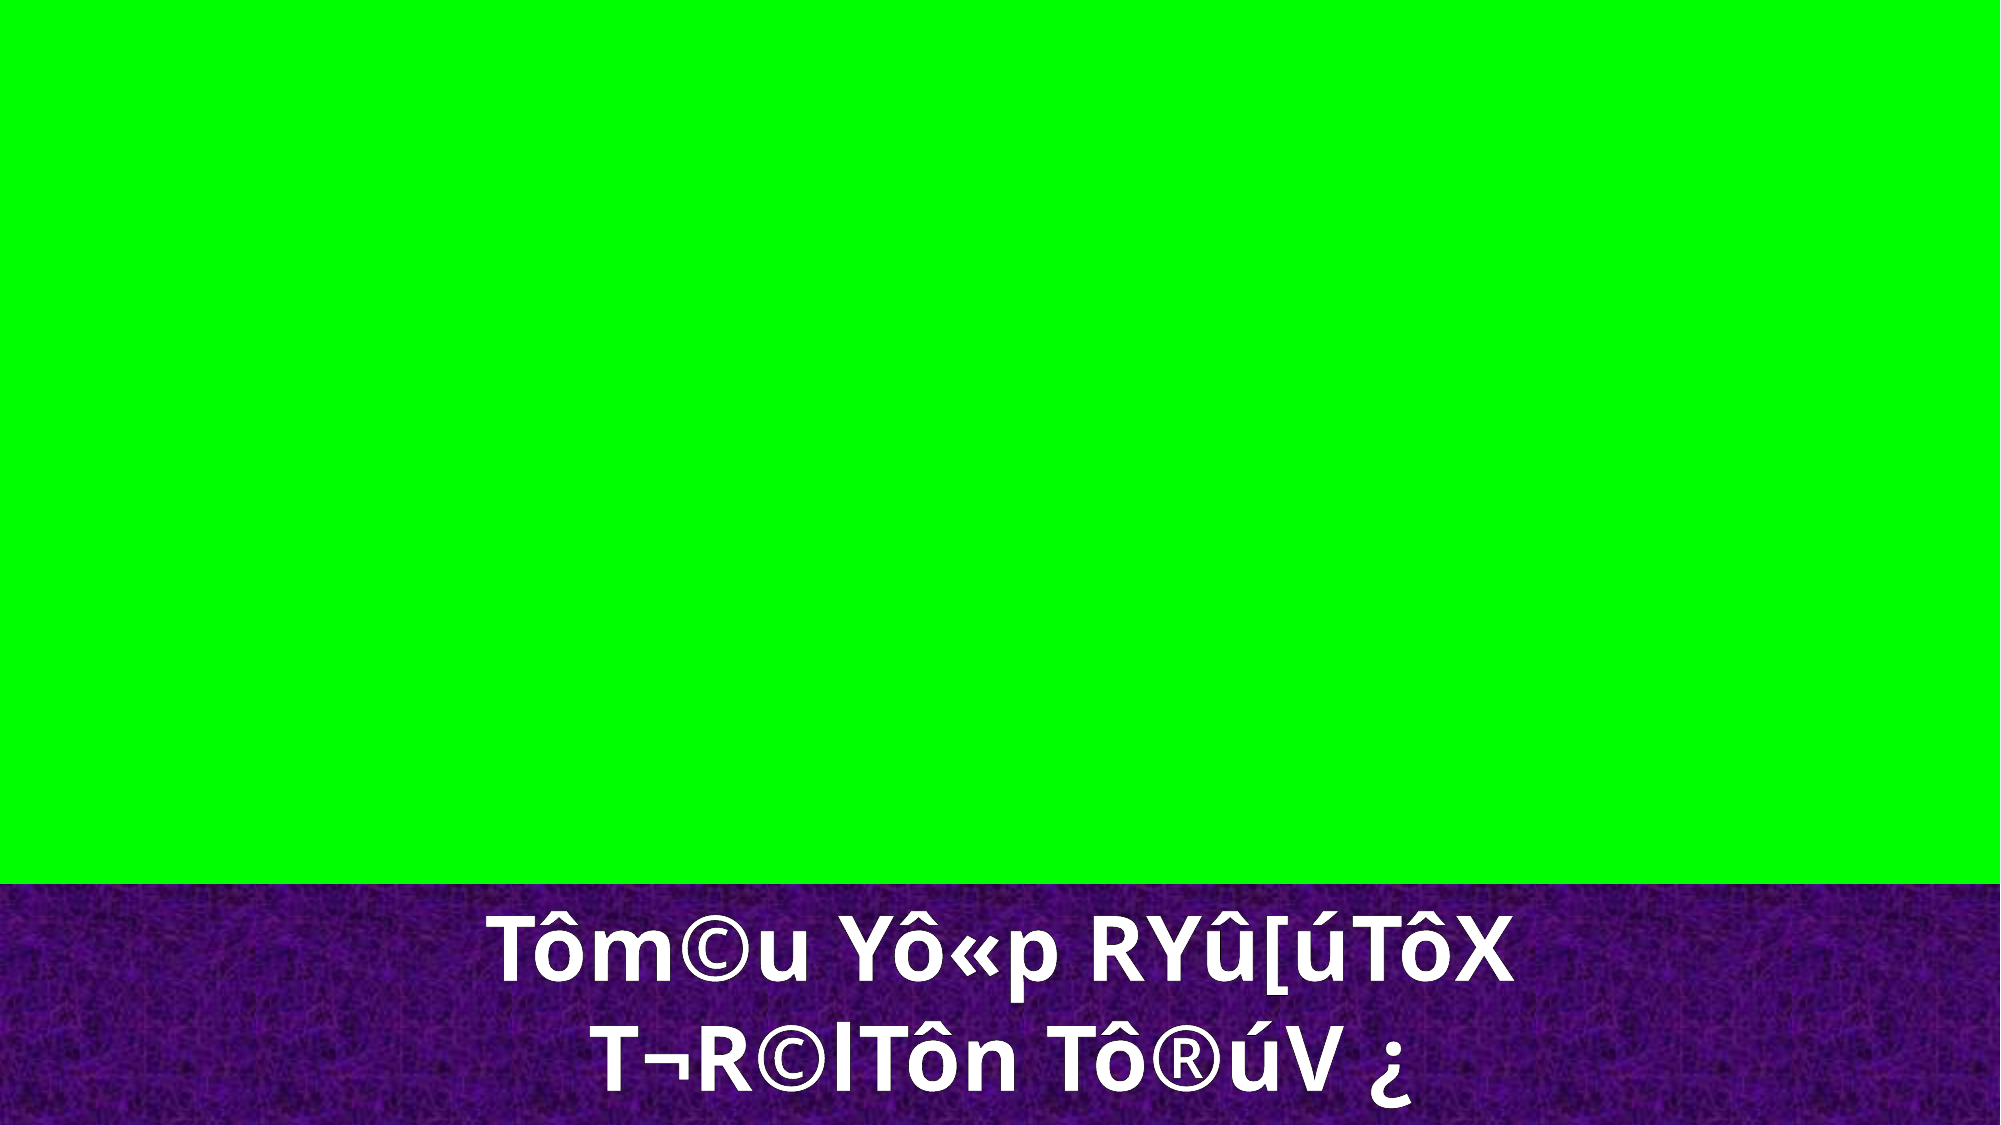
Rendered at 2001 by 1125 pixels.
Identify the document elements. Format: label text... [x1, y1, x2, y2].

text_box Tôm©u Yô«p RYû[úTôX T¬R©lTôn Tô®úV ¿ [363, 882, 1637, 1117]
text_box [0, 884, 2000, 1125]
